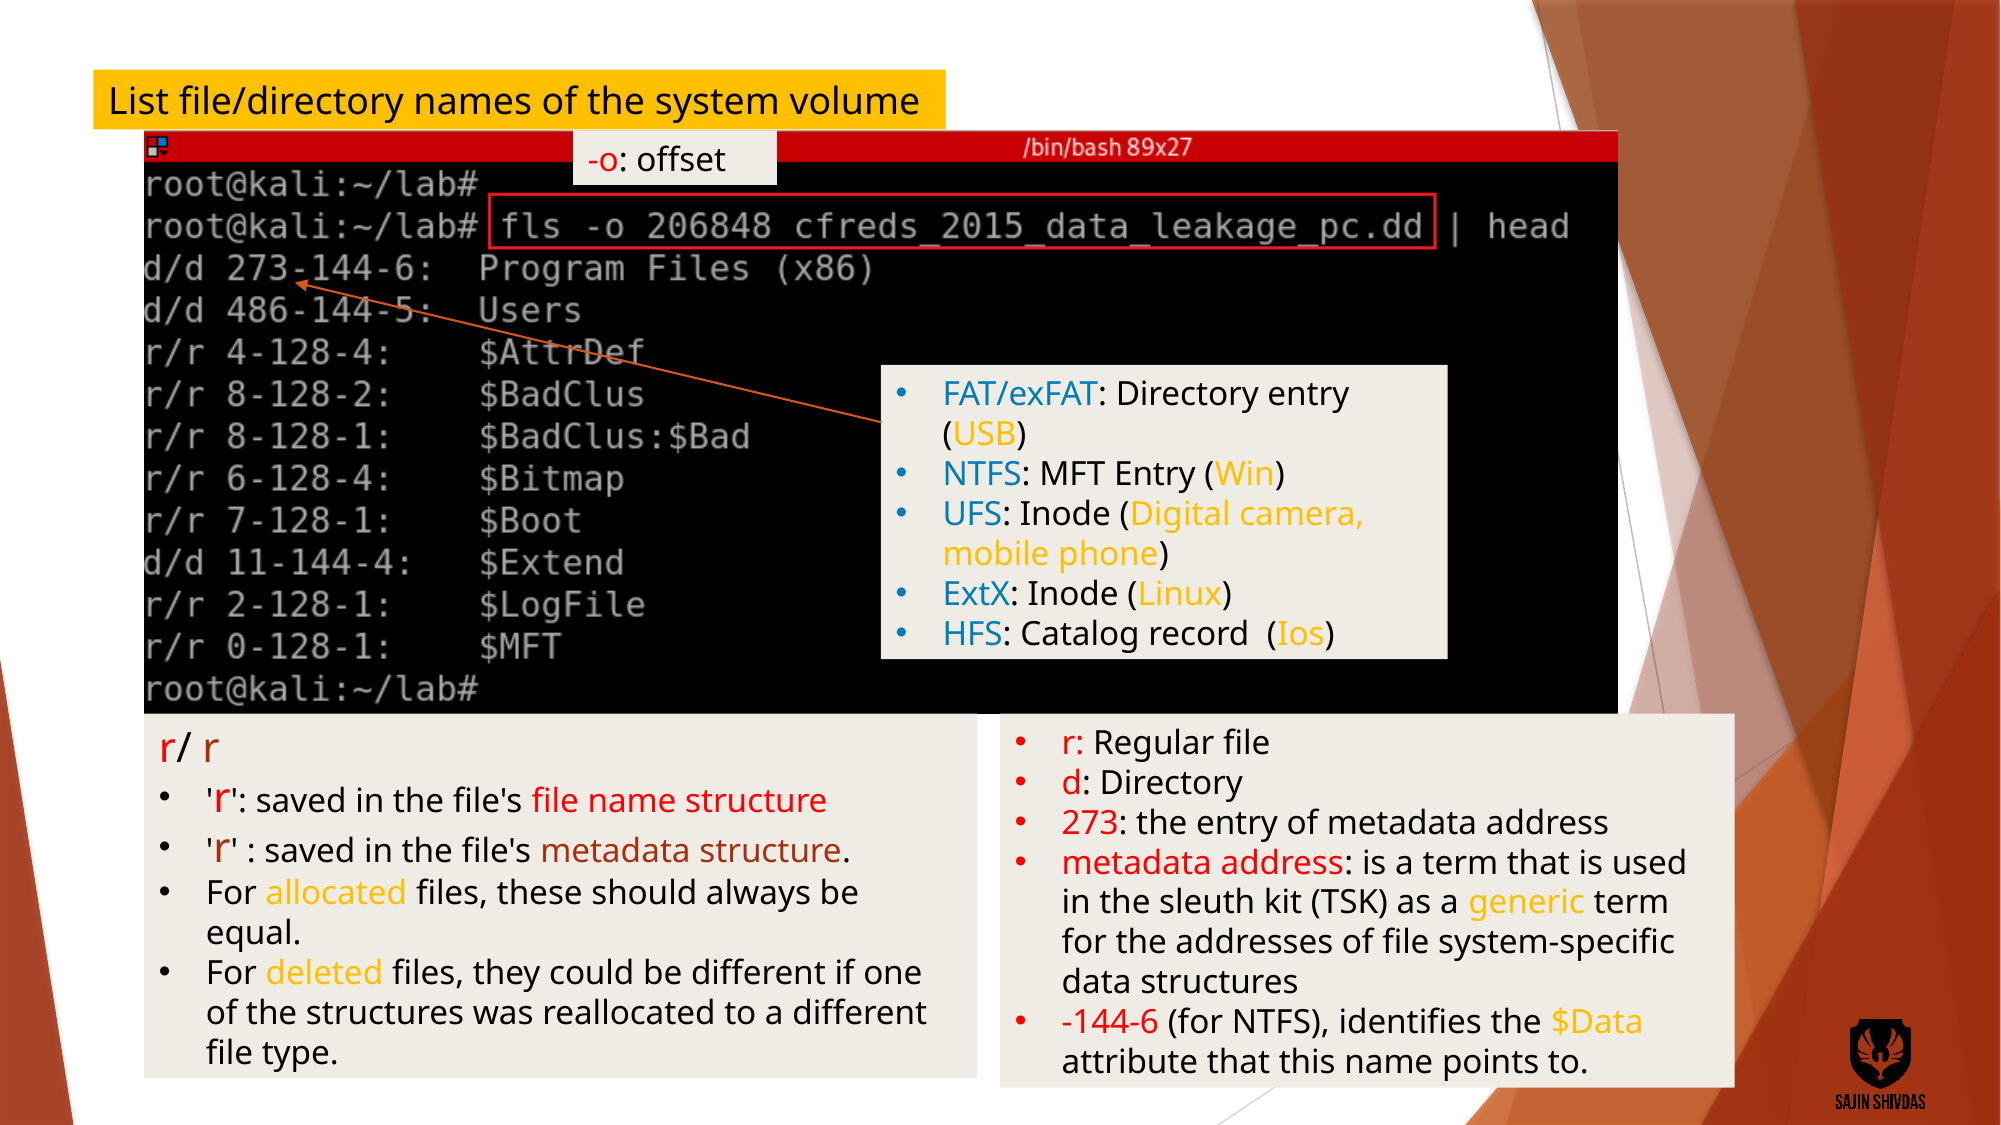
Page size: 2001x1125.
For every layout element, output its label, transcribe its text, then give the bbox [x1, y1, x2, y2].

picture [1825, 1009, 1938, 1121]
text_box r/ r 'r': saved in the file's file name structure 'r' : saved in the file's metadata structure. For allocated files, these should always be equal. For deleted files, they could be different if one of the structures was reallocated to a different file type. [144, 723, 977, 1079]
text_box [294, 281, 882, 423]
picture [143, 129, 1618, 715]
text_box List file/directory names of the system volume [93, 69, 946, 130]
text_box r: Regular file d: Directory 273: the entry of metadata address metadata address: is a term that is used in the sleuth kit (TSK) as a generic term for the addresses of file system-specific data structures -144-6 (for NTFS), identifies the $Data attribute that this name points to. [999, 713, 1735, 1088]
